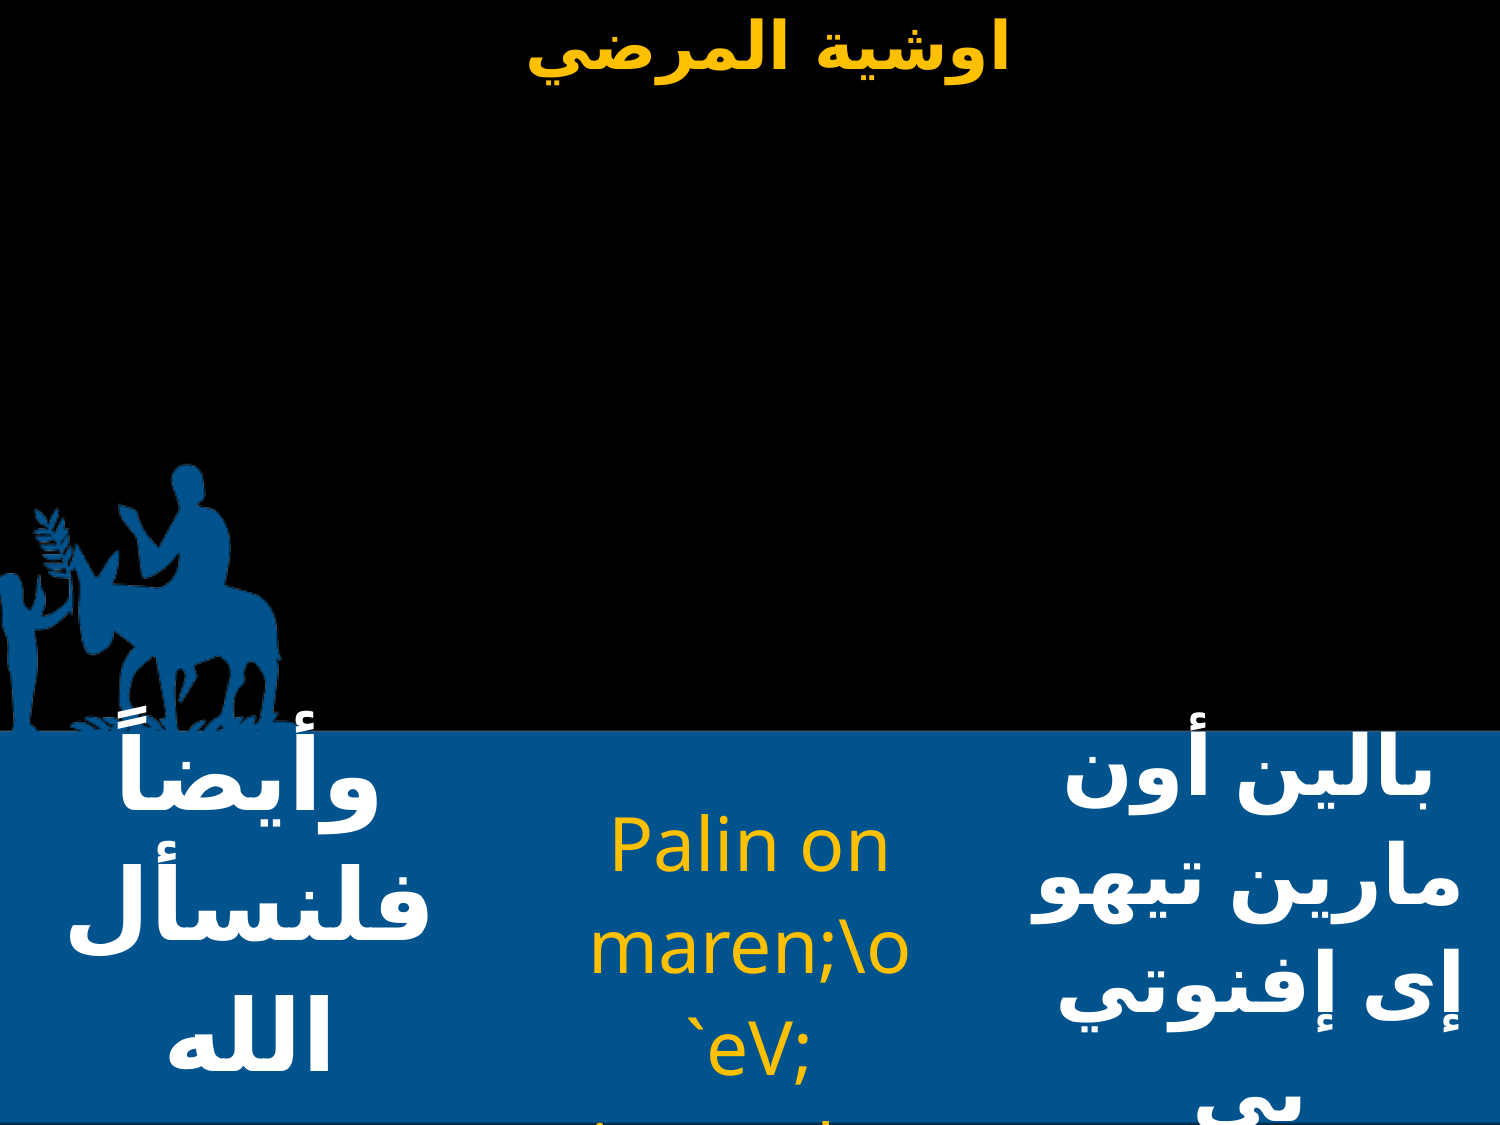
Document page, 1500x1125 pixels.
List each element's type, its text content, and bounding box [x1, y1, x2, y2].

picture [0, 338, 1500, 713]
table_header Palin on maren;\o `eV; pipantokratwr [500, 713, 1000, 1125]
table_header بالين أون مارين تيهو إى إفنوتي بي بانطوكراطور [1000, 713, 1500, 1125]
table_header وأيضاً فلنسأل الله ضابط الكل [0, 713, 500, 1125]
